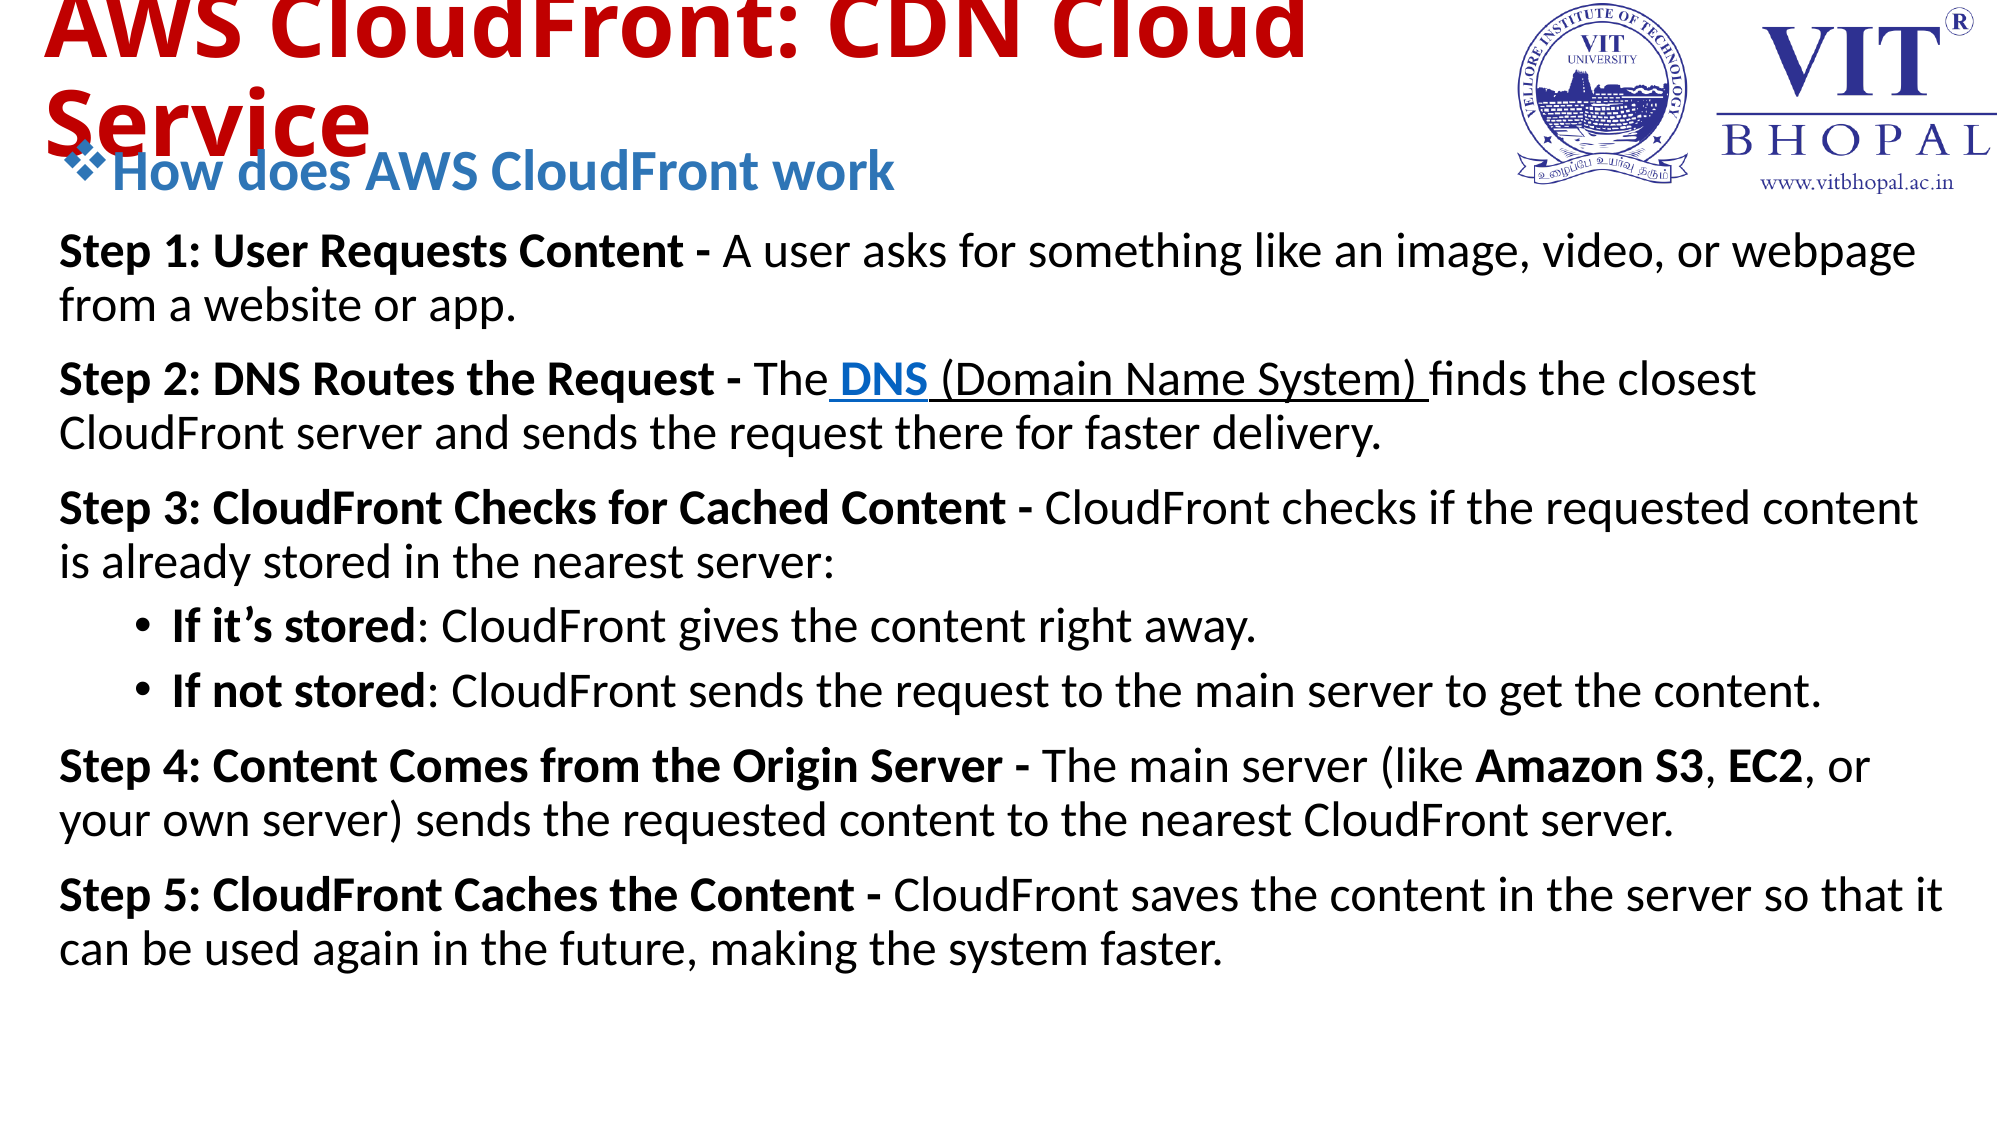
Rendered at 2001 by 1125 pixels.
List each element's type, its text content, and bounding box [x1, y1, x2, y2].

picture [1517, 3, 1997, 194]
list How does AWS CloudFront work Step 1: User Requests Content - A user asks for something like an image, video, or webpage from a website or app. Step 2: DNS Routes the Request - The DNS (Domain Name System) finds the closest CloudFront server and sends the request there for faster delivery. Step 3: CloudFront Checks for Cached Content - CloudFront checks if the requested content is already stored in the nearest server: If it’s stored: CloudFront gives the content right away. If not stored: CloudFront sends the request to the main server to get the content. Step 4: Content Comes from the Origin Server - The main server (like Amazon S3, EC2, or your own server) sends the requested content to the nearest CloudFront server. Step 5: CloudFront Caches the Content - CloudFront saves the content in the server so that it can be used again in the future, making the system faster. [44, 132, 1972, 1093]
title AWS CloudFront: CDN Cloud Service [29, 3, 1517, 150]
